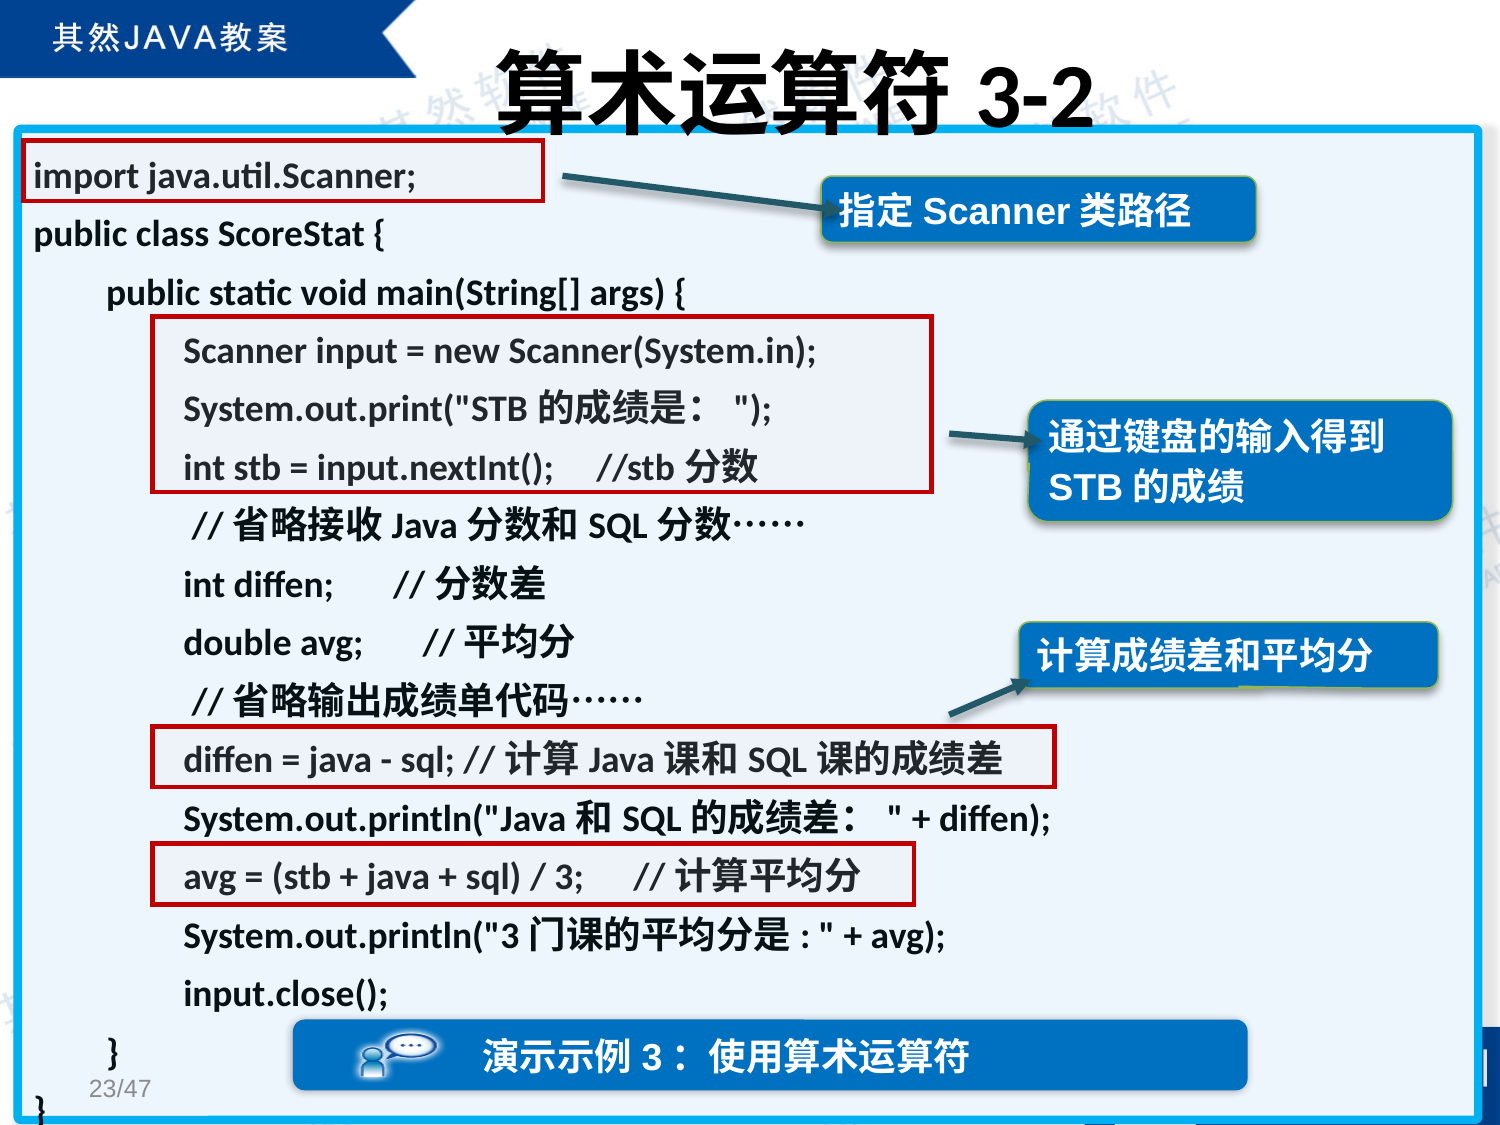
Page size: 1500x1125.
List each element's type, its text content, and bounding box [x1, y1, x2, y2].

picture [0, 0, 1500, 1125]
text_box import java.util.Scanner; public class ScoreStat { public static void main(String[] args) { Scanner input = new Scanner(System.in); System.out.print("STB的成绩是："); int stb = input.nextInt(); //stb分数 //省略接收Java分数和SQL分数…… int diffen; //分数差 double avg; //平均分 //省略输出成绩单代码…… diffen = java - sql; //计算Java课和SQL课的成绩差 System.out.println("Java和SQL的成绩差：" + diffen); avg = (stb + java + sql) / 3; //计算平均分 System.out.println("3门课的平均分是: " + avg); input.close(); } } [17, 128, 1479, 1120]
text_box [152, 843, 915, 905]
text_box [152, 316, 932, 493]
text_box [562, 172, 844, 218]
text_box 指定Scanner类路径 [820, 176, 1257, 243]
picture [0, 1118, 18, 1125]
text_box [152, 726, 1055, 788]
text_box 通过键盘的输入得到 STB的成绩 [1027, 400, 1453, 522]
text_box [948, 430, 1043, 449]
text_box [23, 140, 544, 202]
text_box 计算成绩差和平均分 [1018, 621, 1439, 689]
slide_number 23/47 [0, 1057, 167, 1118]
title 算术运算符3-2 [120, 28, 1471, 176]
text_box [292, 1019, 1248, 1091]
text_box [947, 678, 1032, 718]
